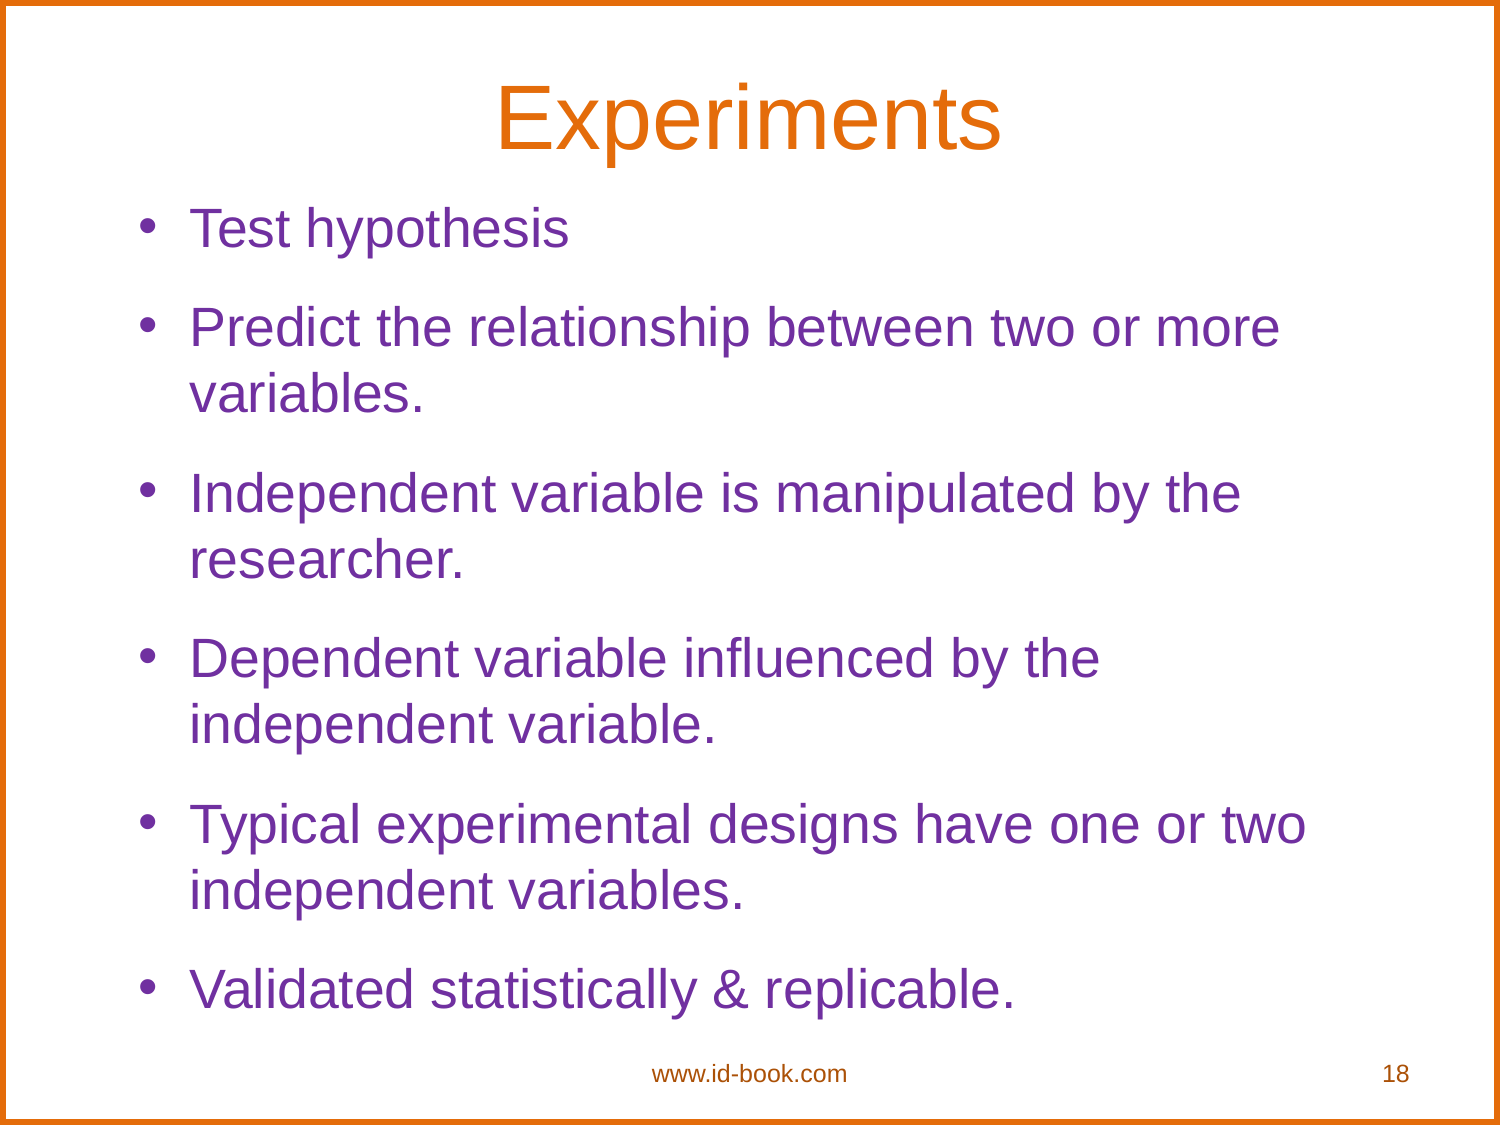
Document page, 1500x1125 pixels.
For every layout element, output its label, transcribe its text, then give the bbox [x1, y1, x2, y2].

title Experiments [112, 19, 1388, 207]
list Test hypothesis Predict the relationship between two or more variables. Independent variable is manipulated by the researcher. Dependent variable influenced by the independent variable. Typical experimental designs have one or two independent variables. Validated statistically & replicable. [123, 184, 1424, 1035]
footer www.id-book.com [512, 1042, 988, 1103]
slide_number 18 [1074, 1042, 1425, 1103]
